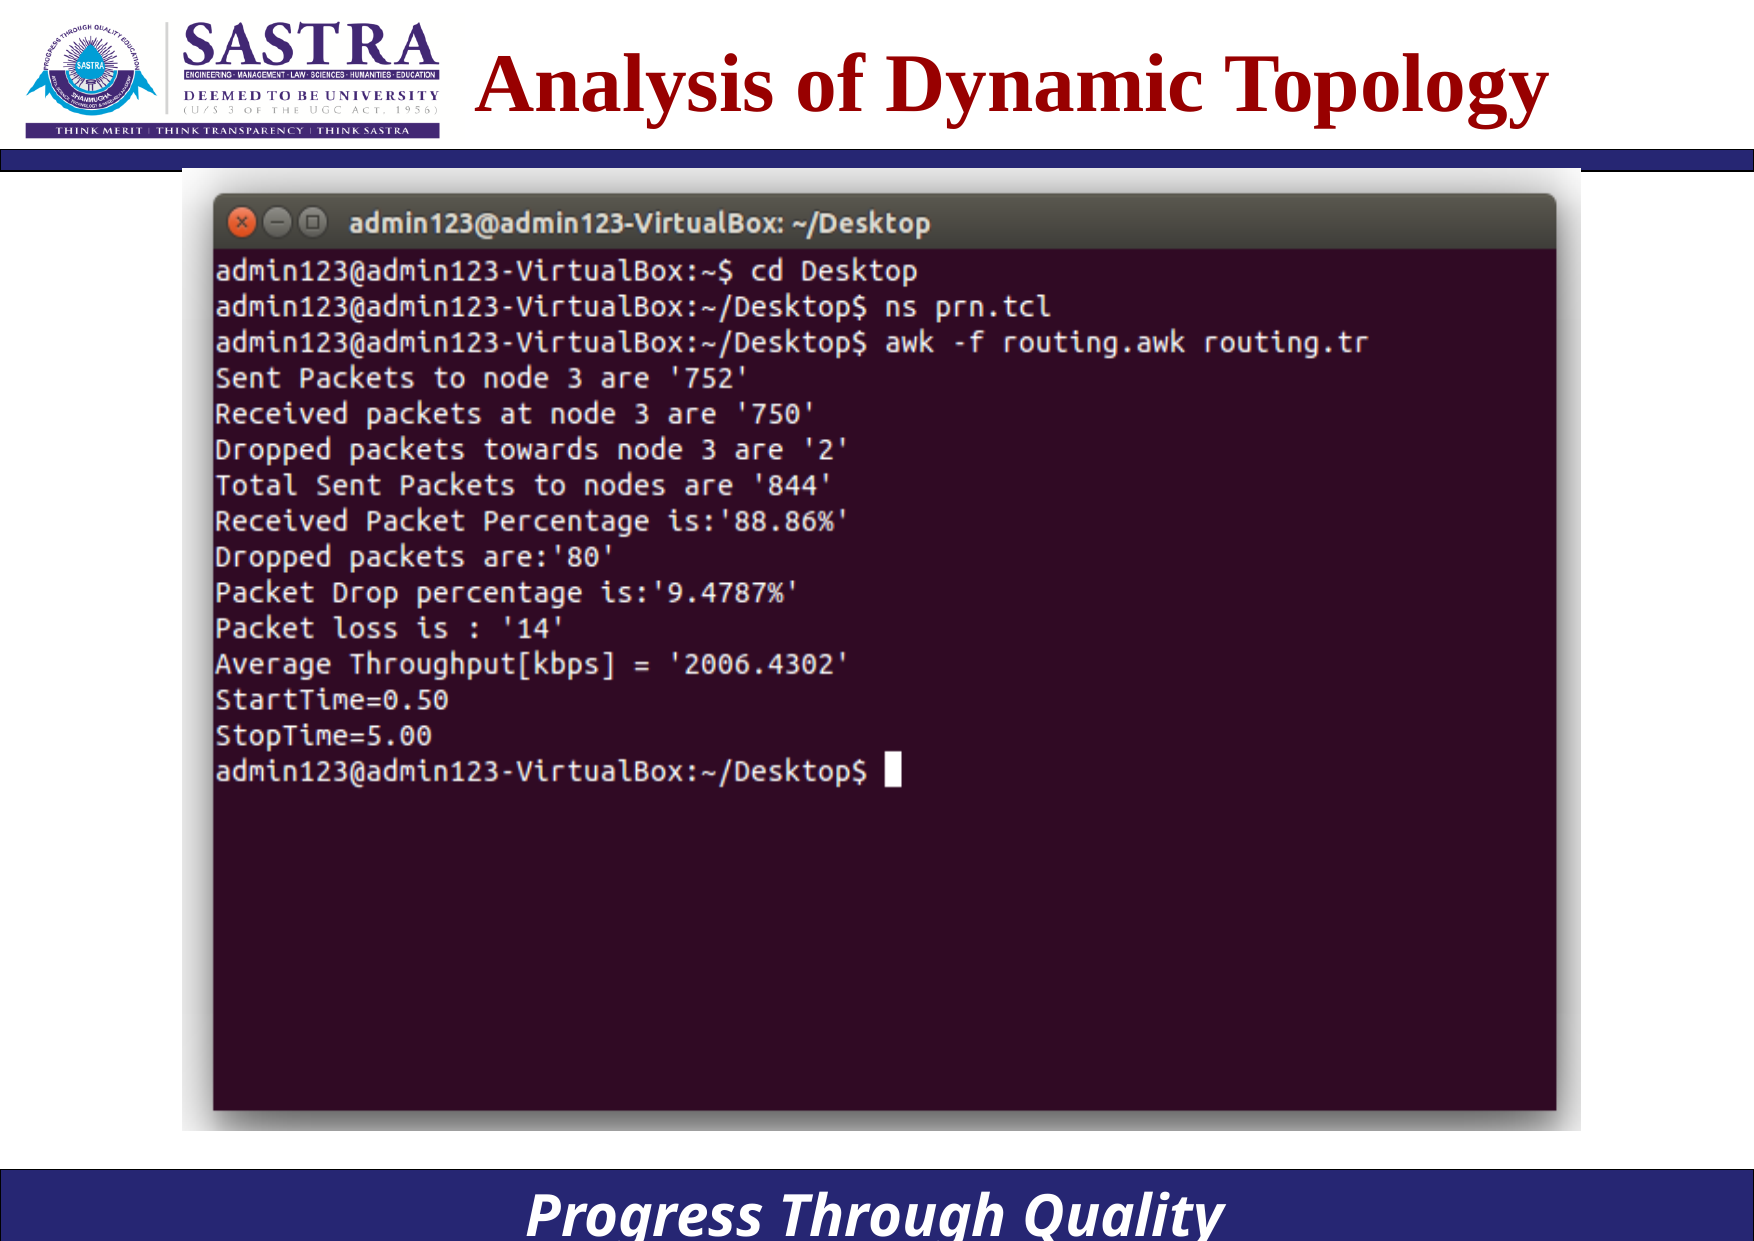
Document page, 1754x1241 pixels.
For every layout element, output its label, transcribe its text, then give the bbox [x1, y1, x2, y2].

picture [0, 13, 465, 145]
picture [182, 168, 1582, 1132]
title Analysis of Dynamic Topology [457, 28, 1597, 125]
